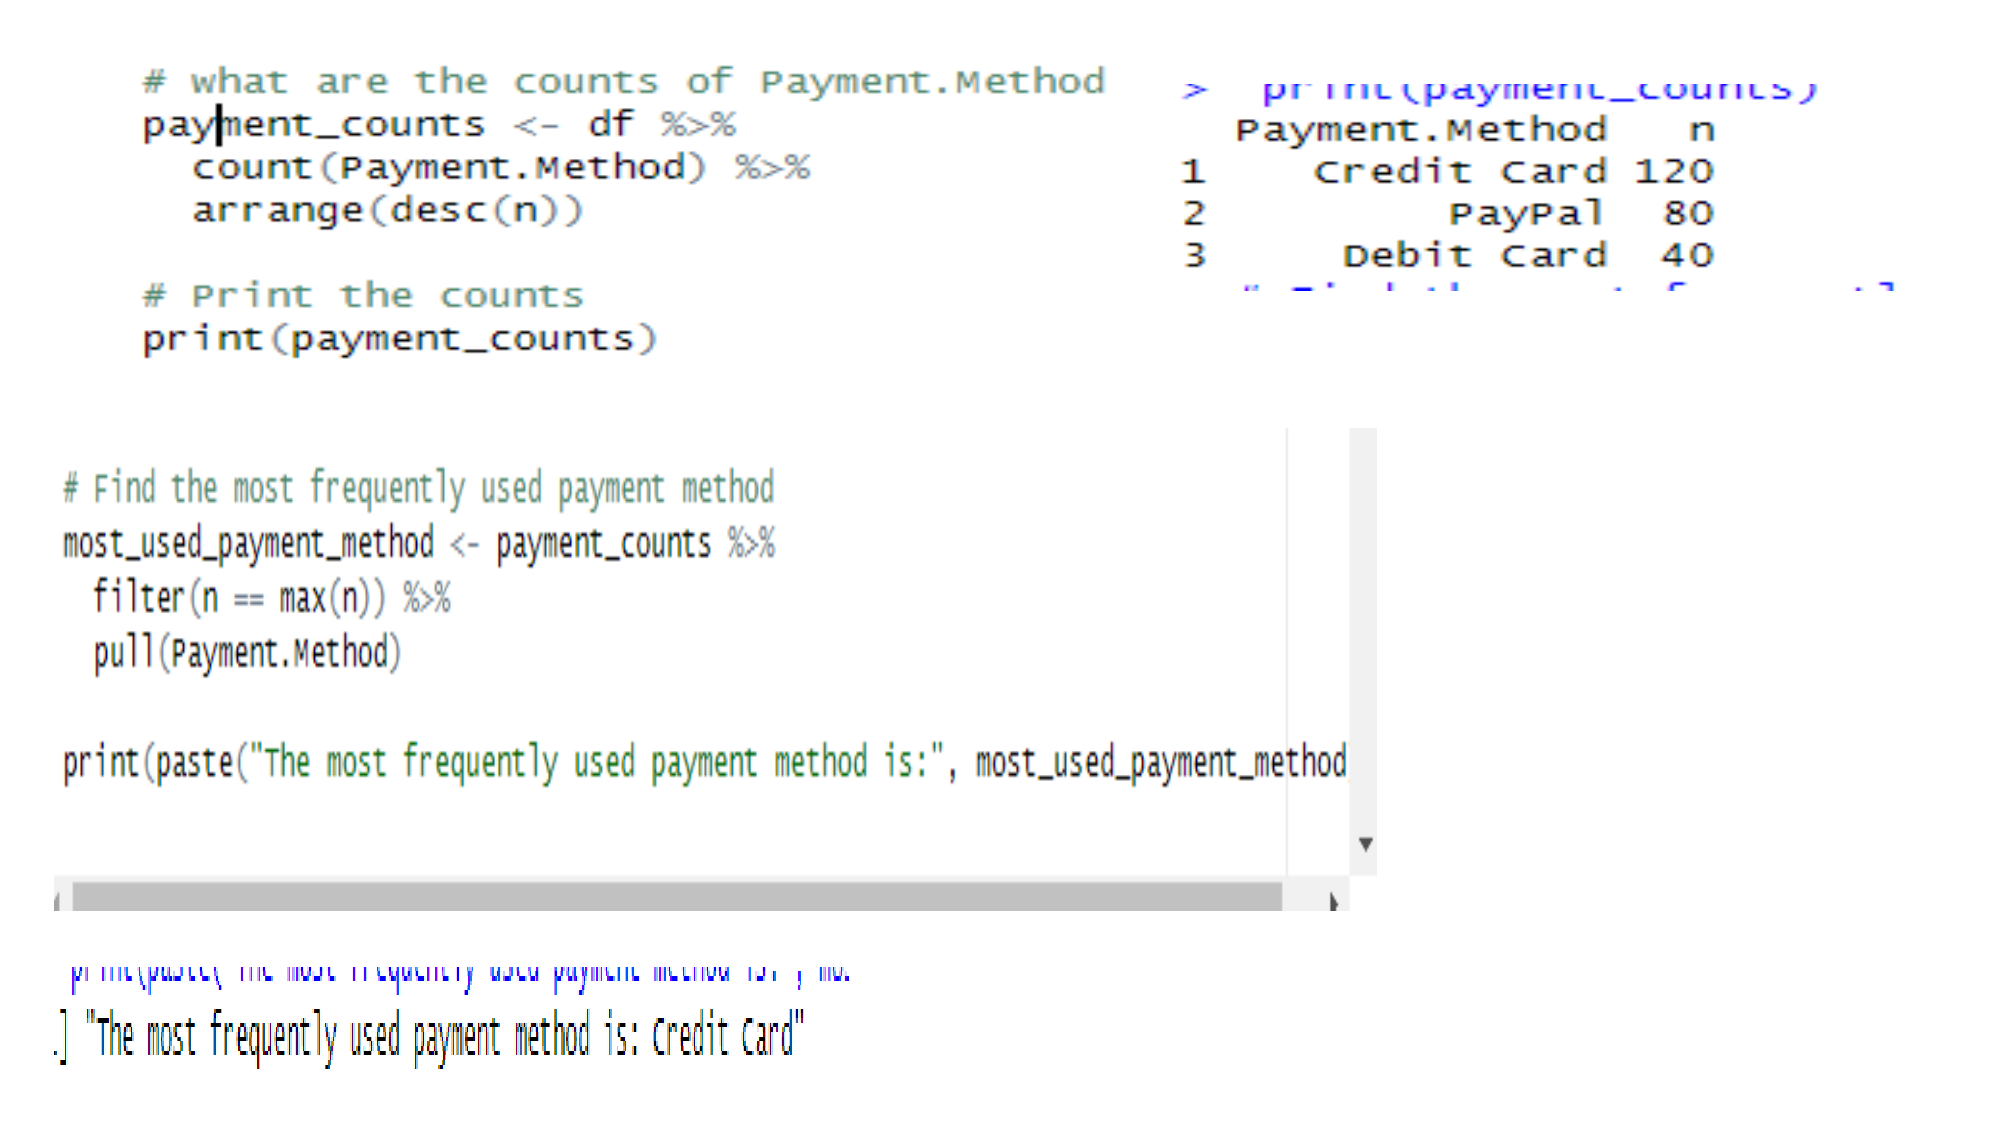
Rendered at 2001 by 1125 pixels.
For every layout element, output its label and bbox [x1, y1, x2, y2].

list [1173, 84, 1954, 291]
picture [54, 966, 849, 1098]
picture [137, 59, 1214, 372]
picture [54, 428, 1377, 911]
